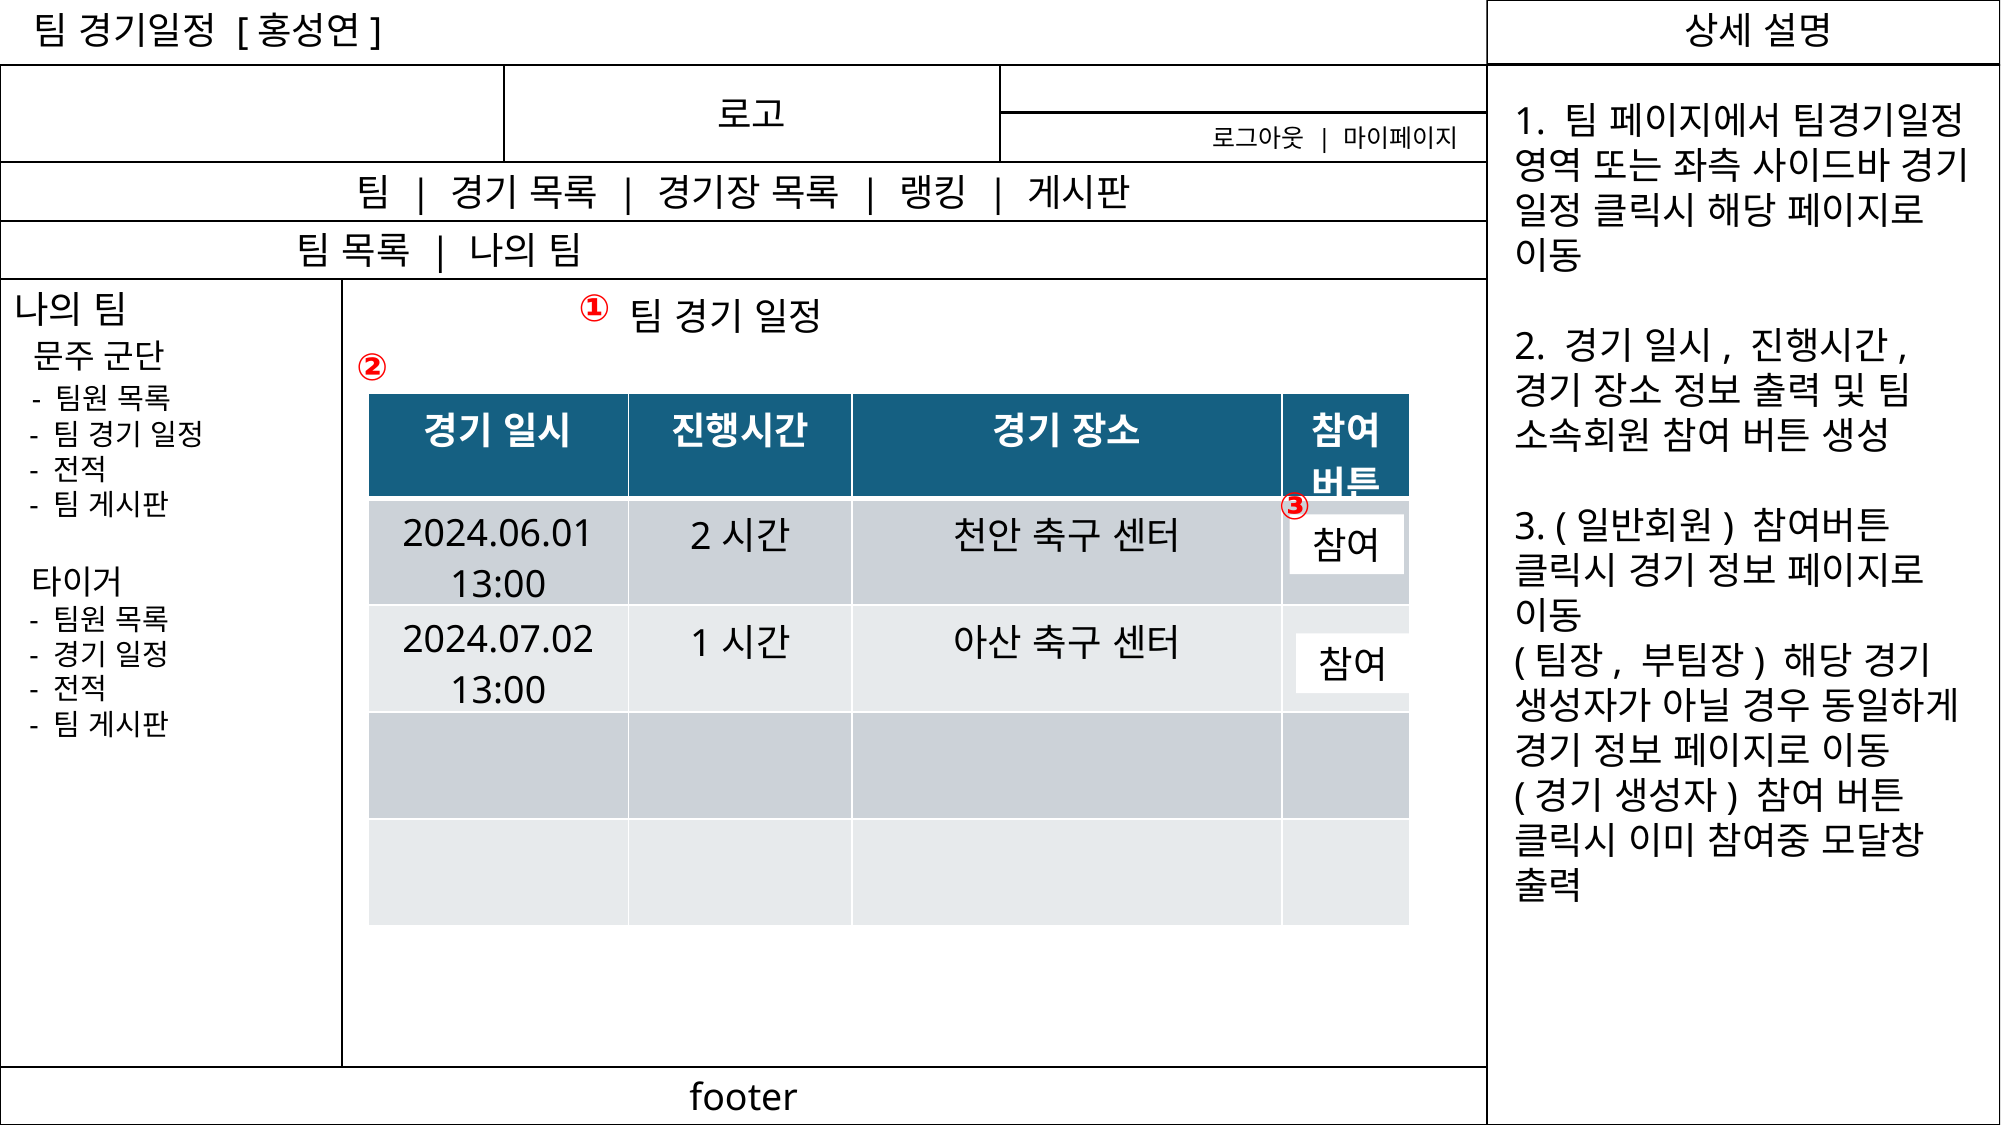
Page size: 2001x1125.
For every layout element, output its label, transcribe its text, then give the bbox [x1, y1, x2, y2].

text_box [343, 281, 1489, 1068]
table_cell [853, 820, 1281, 925]
table_header 참여버튼 [1283, 394, 1409, 496]
text_box [1001, 63, 1489, 111]
table_cell [1283, 713, 1409, 818]
text_box 팀 목록 | 나의 팀 [0, 219, 1489, 281]
text_box 팀 경기일정 [홍성연] [19, 0, 398, 60]
table_cell 아산 축구 센터 [853, 606, 1281, 711]
text_box 참여 [1289, 514, 1404, 575]
text_box 팀 | 경기 목록 | 경기장 목록 | 랭킹 | 게시판 [0, 161, 1489, 219]
table_cell 2024.07.02 13:00 [369, 606, 628, 711]
text_box 1. 팀 페이지에서 팀경기일정 영역 또는 좌측 사이드바 경기 일정 클릭시 해당 페이지로 이동 2. 경기 일시, 진행시간, 경기 장소 정보 출력 및 팀 소속회원 참여 버튼 생성 3. (일반회원) 참여버튼 클릭시 경기 정보 페이지로 이동 (팀장, 부팀장) 해당 경기 생성자가 아닐 경우 동일하게 경기 정보 페이지로 이동 (경기 생성자) 참여 버튼 클릭시 이미 참여중 모달창 출력 [1499, 89, 1993, 915]
text_box footer [0, 1068, 1489, 1125]
table_cell 천안 축구 센터 [853, 501, 1281, 604]
table_header 경기 장소 [853, 394, 1281, 496]
text_box ① [564, 281, 616, 337]
table_header 경기 일시 [369, 394, 628, 496]
text_box ③ [1264, 474, 1316, 535]
text_box 로그아웃 | 마이페이지 [998, 111, 1489, 164]
text_box 참여 [1296, 633, 1411, 694]
table_cell [629, 713, 851, 818]
table_cell [1283, 820, 1409, 925]
table_cell 1시간 [629, 606, 851, 711]
text_box ② [341, 335, 393, 395]
table_cell 2시간 [629, 501, 851, 604]
table_cell [853, 713, 1281, 818]
table_cell 2024.06.01 13:00 [369, 501, 628, 604]
table_header 진행시간 [629, 394, 851, 496]
table_cell [1283, 501, 1409, 604]
table_cell [1283, 606, 1409, 711]
text_box 로고 [503, 63, 1001, 161]
text_box [0, 63, 503, 161]
table_cell [369, 713, 628, 818]
text_box 나의 팀 문주 군단 - 팀원 목록 - 팀 경기 일정 - 전적 - 팀 게시판 타이거 - 팀원 목록 - 경기 일정 - 전적 - 팀 게시판 [0, 277, 343, 1068]
text_box 팀 경기 일정 [615, 285, 873, 346]
table_cell [629, 820, 851, 925]
table_cell [369, 820, 628, 925]
